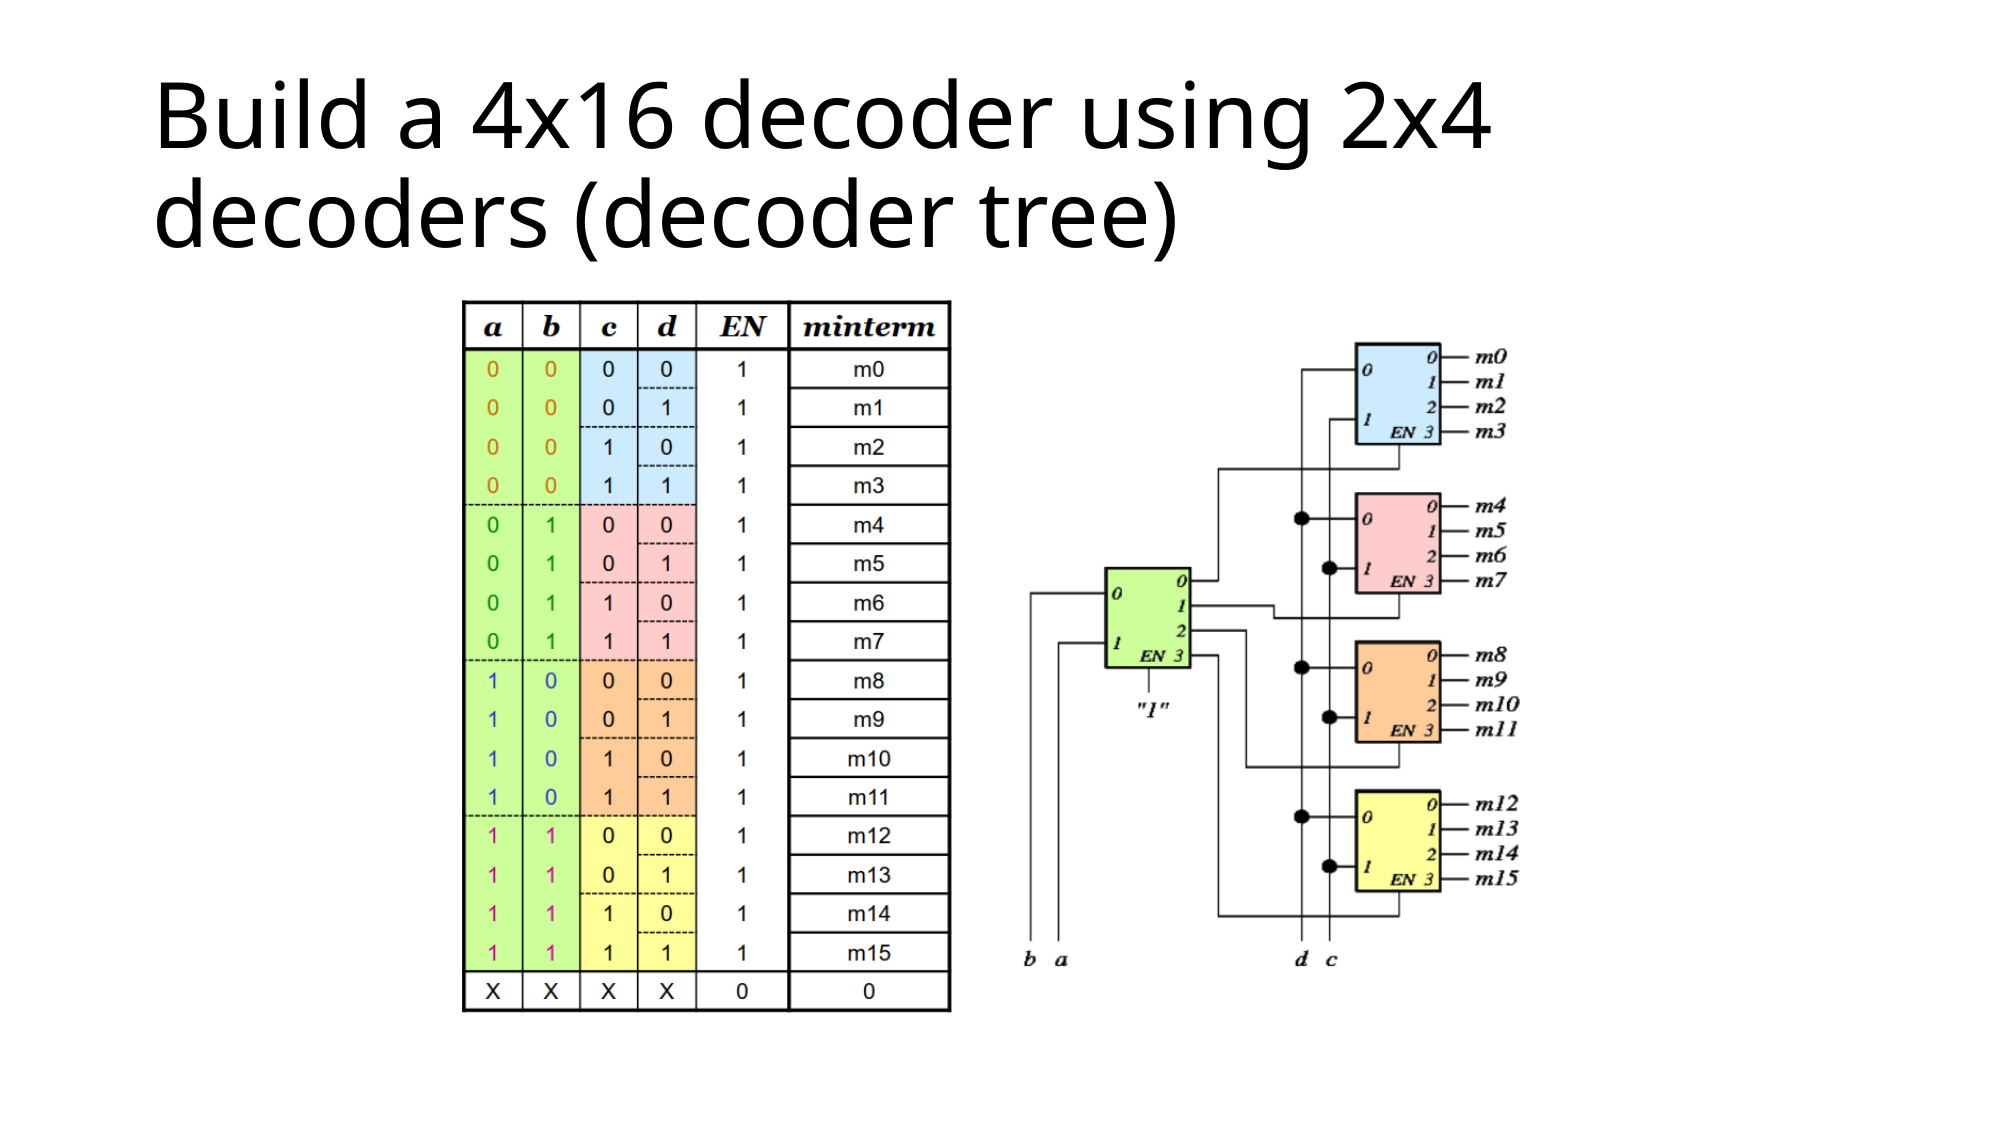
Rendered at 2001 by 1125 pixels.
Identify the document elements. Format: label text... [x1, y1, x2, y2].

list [461, 299, 1539, 1014]
title Build a 4x16 decoder using 2x4 decoders (decoder tree) [137, 59, 1863, 278]
